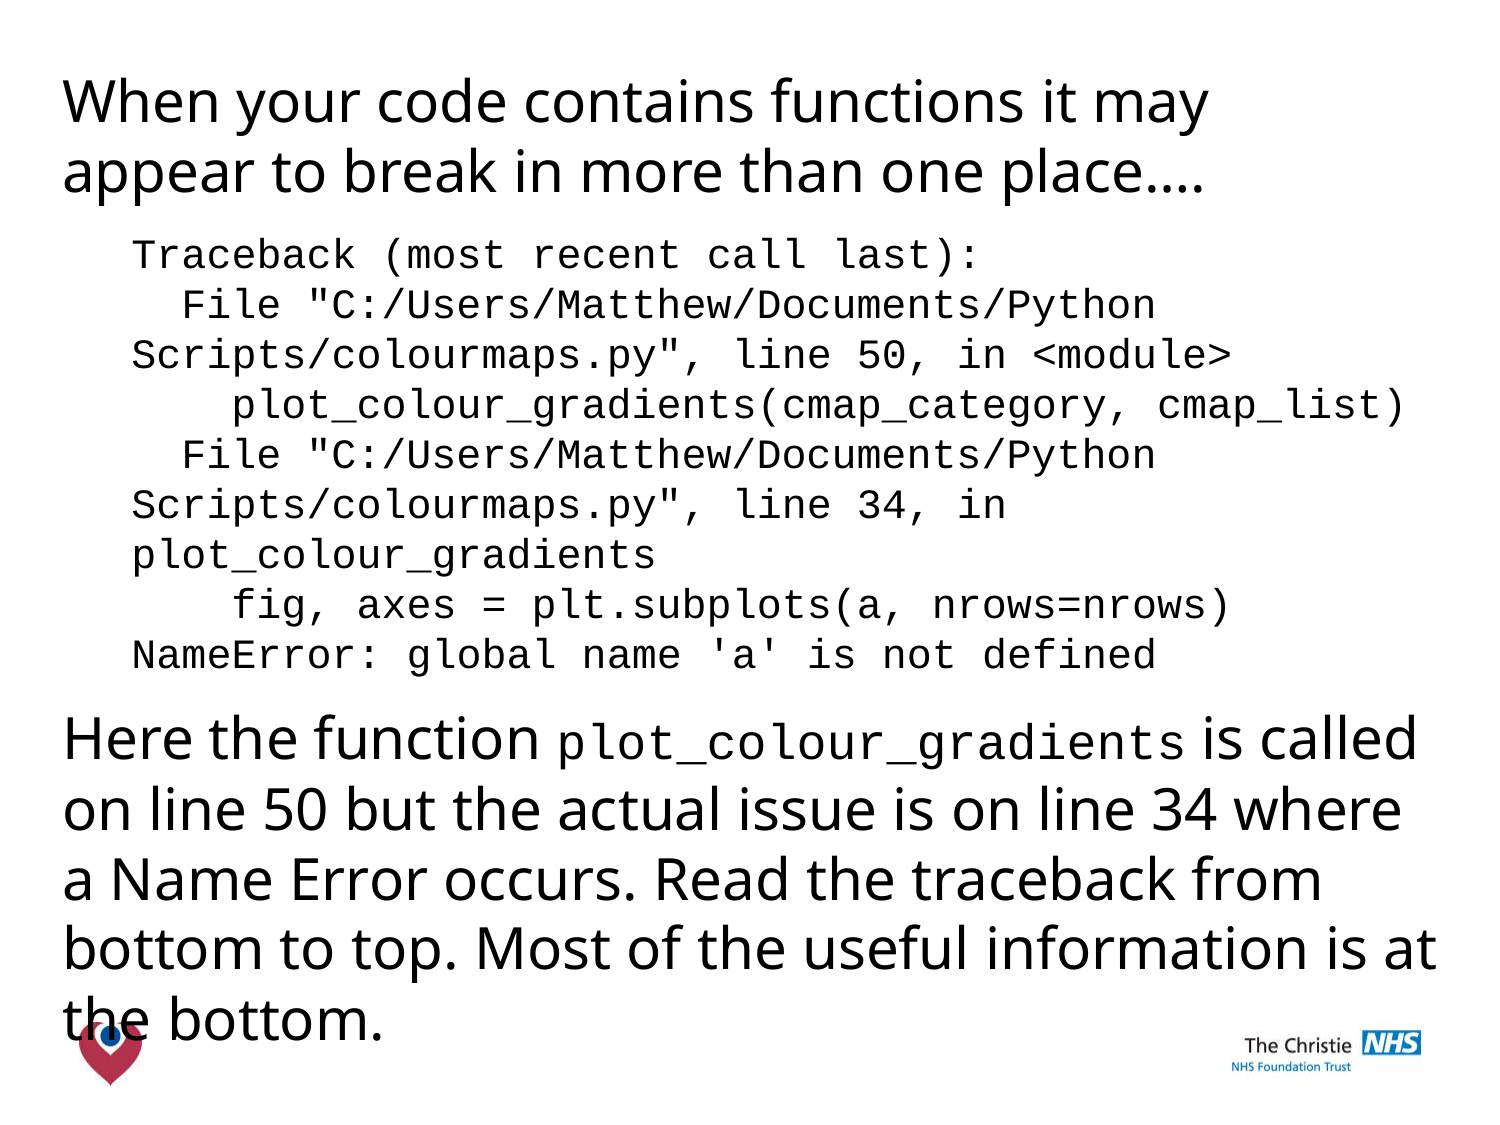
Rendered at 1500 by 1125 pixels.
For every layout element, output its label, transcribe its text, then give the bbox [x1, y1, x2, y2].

text_box Here the function plot_colour_gradients is called on line 50 but the actual issue is on line 34 where a Name Error occurs. Read the traceback from bottom to top. Most of the useful information is at the bottom. [47, 694, 1453, 1104]
text_box Traceback (most recent call last): File "C:/Users/Matthew/Documents/Python Scripts/colourmaps.py", line 50, in <module> plot_colour_gradients(cmap_category, cmap_list) File "C:/Users/Matthew/Documents/Python Scripts/colourmaps.py", line 34, in plot_colour_gradients fig, axes = plt.subplots(a, nrows=nrows) NameError: global name 'a' is not defined [116, 219, 1489, 685]
text_box When your code contains functions it may appear to break in more than one place…. [47, 56, 1389, 212]
